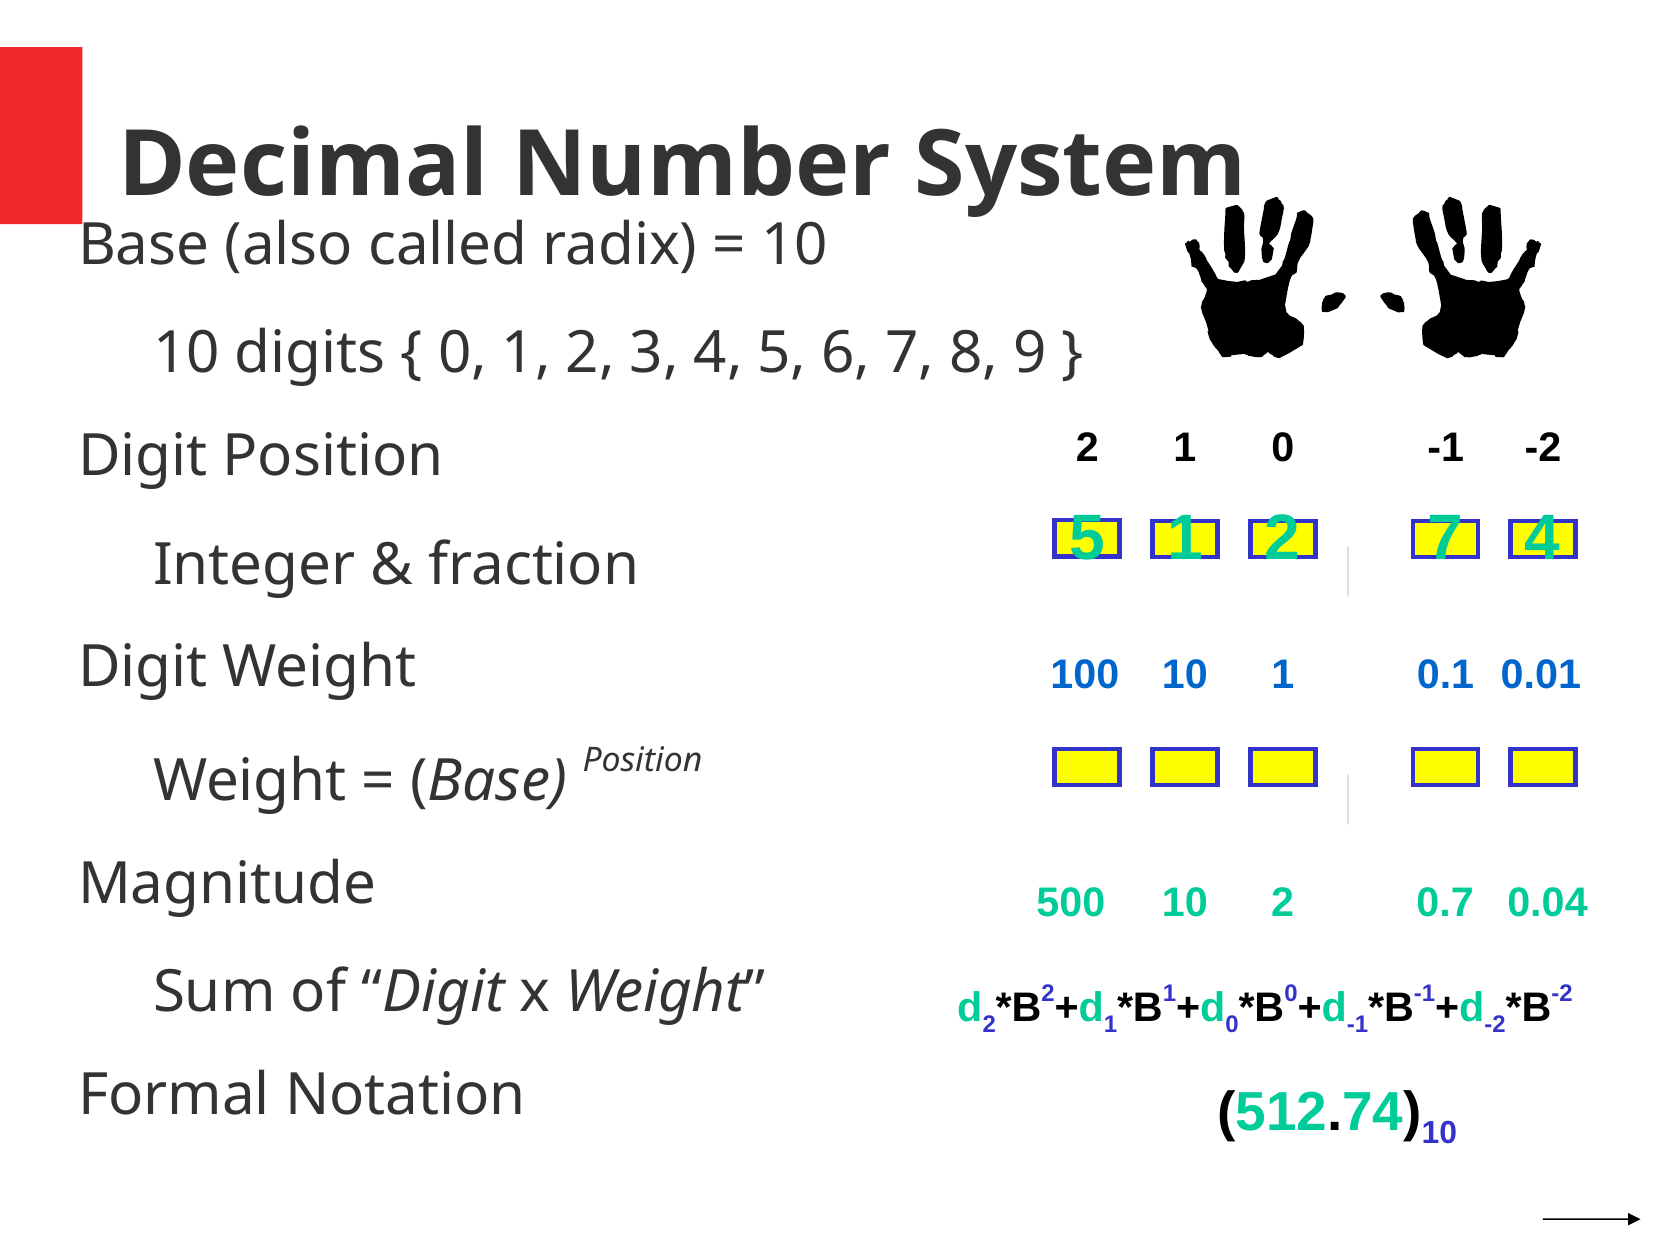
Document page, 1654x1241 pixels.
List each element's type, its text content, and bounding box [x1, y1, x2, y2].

title Decimal Number System [118, 49, 1569, 196]
text_box [1542, 1212, 1641, 1226]
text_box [1184, 196, 1543, 360]
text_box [1021, 881, 1597, 927]
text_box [1036, 653, 1590, 825]
list Base (also called radix) = 10 10 digits { 0, 1, 2, 3, 4, 5, 6, 7, 8, 9 } Digit Position Integer & fraction Digit Weight Weight = (Base) Position Magnitude Sum of “Digit x Weight” Formal Notation [78, 196, 1576, 1144]
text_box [1054, 425, 1576, 598]
text_box d2*B2+d1*B1+d0*B0+d-1*B-1+d-2*B-2 [957, 978, 1622, 1033]
text_box (512.74)10 [1217, 1075, 1478, 1144]
